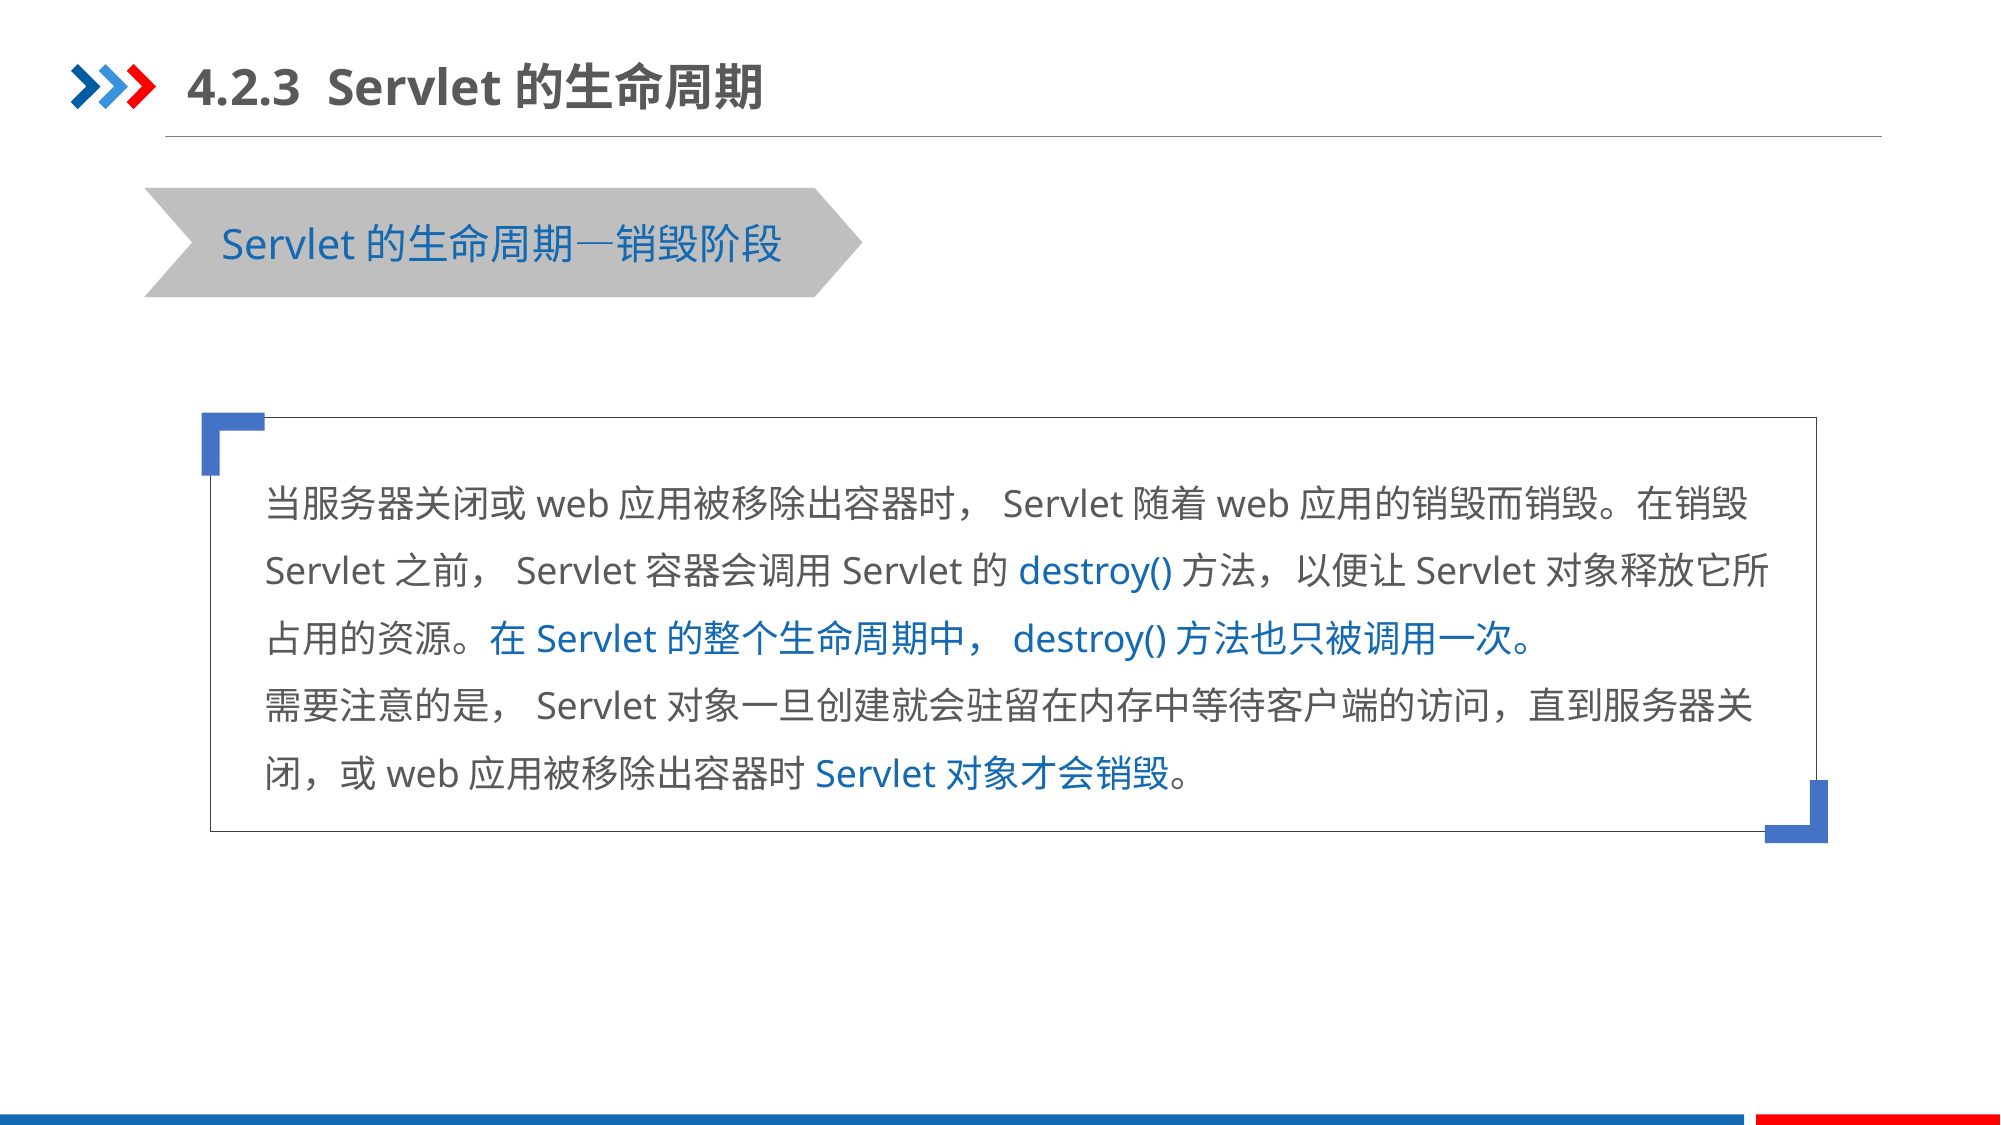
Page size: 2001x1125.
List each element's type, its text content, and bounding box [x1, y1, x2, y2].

text_box [1764, 779, 1829, 844]
text_box Servlet的生命周期—销毁阶段 [206, 210, 798, 276]
text_box [201, 412, 266, 477]
text_box [209, 416, 1818, 833]
text_box [144, 187, 863, 298]
text_box 4.2.3 Servlet的生命周期 [187, 43, 797, 127]
